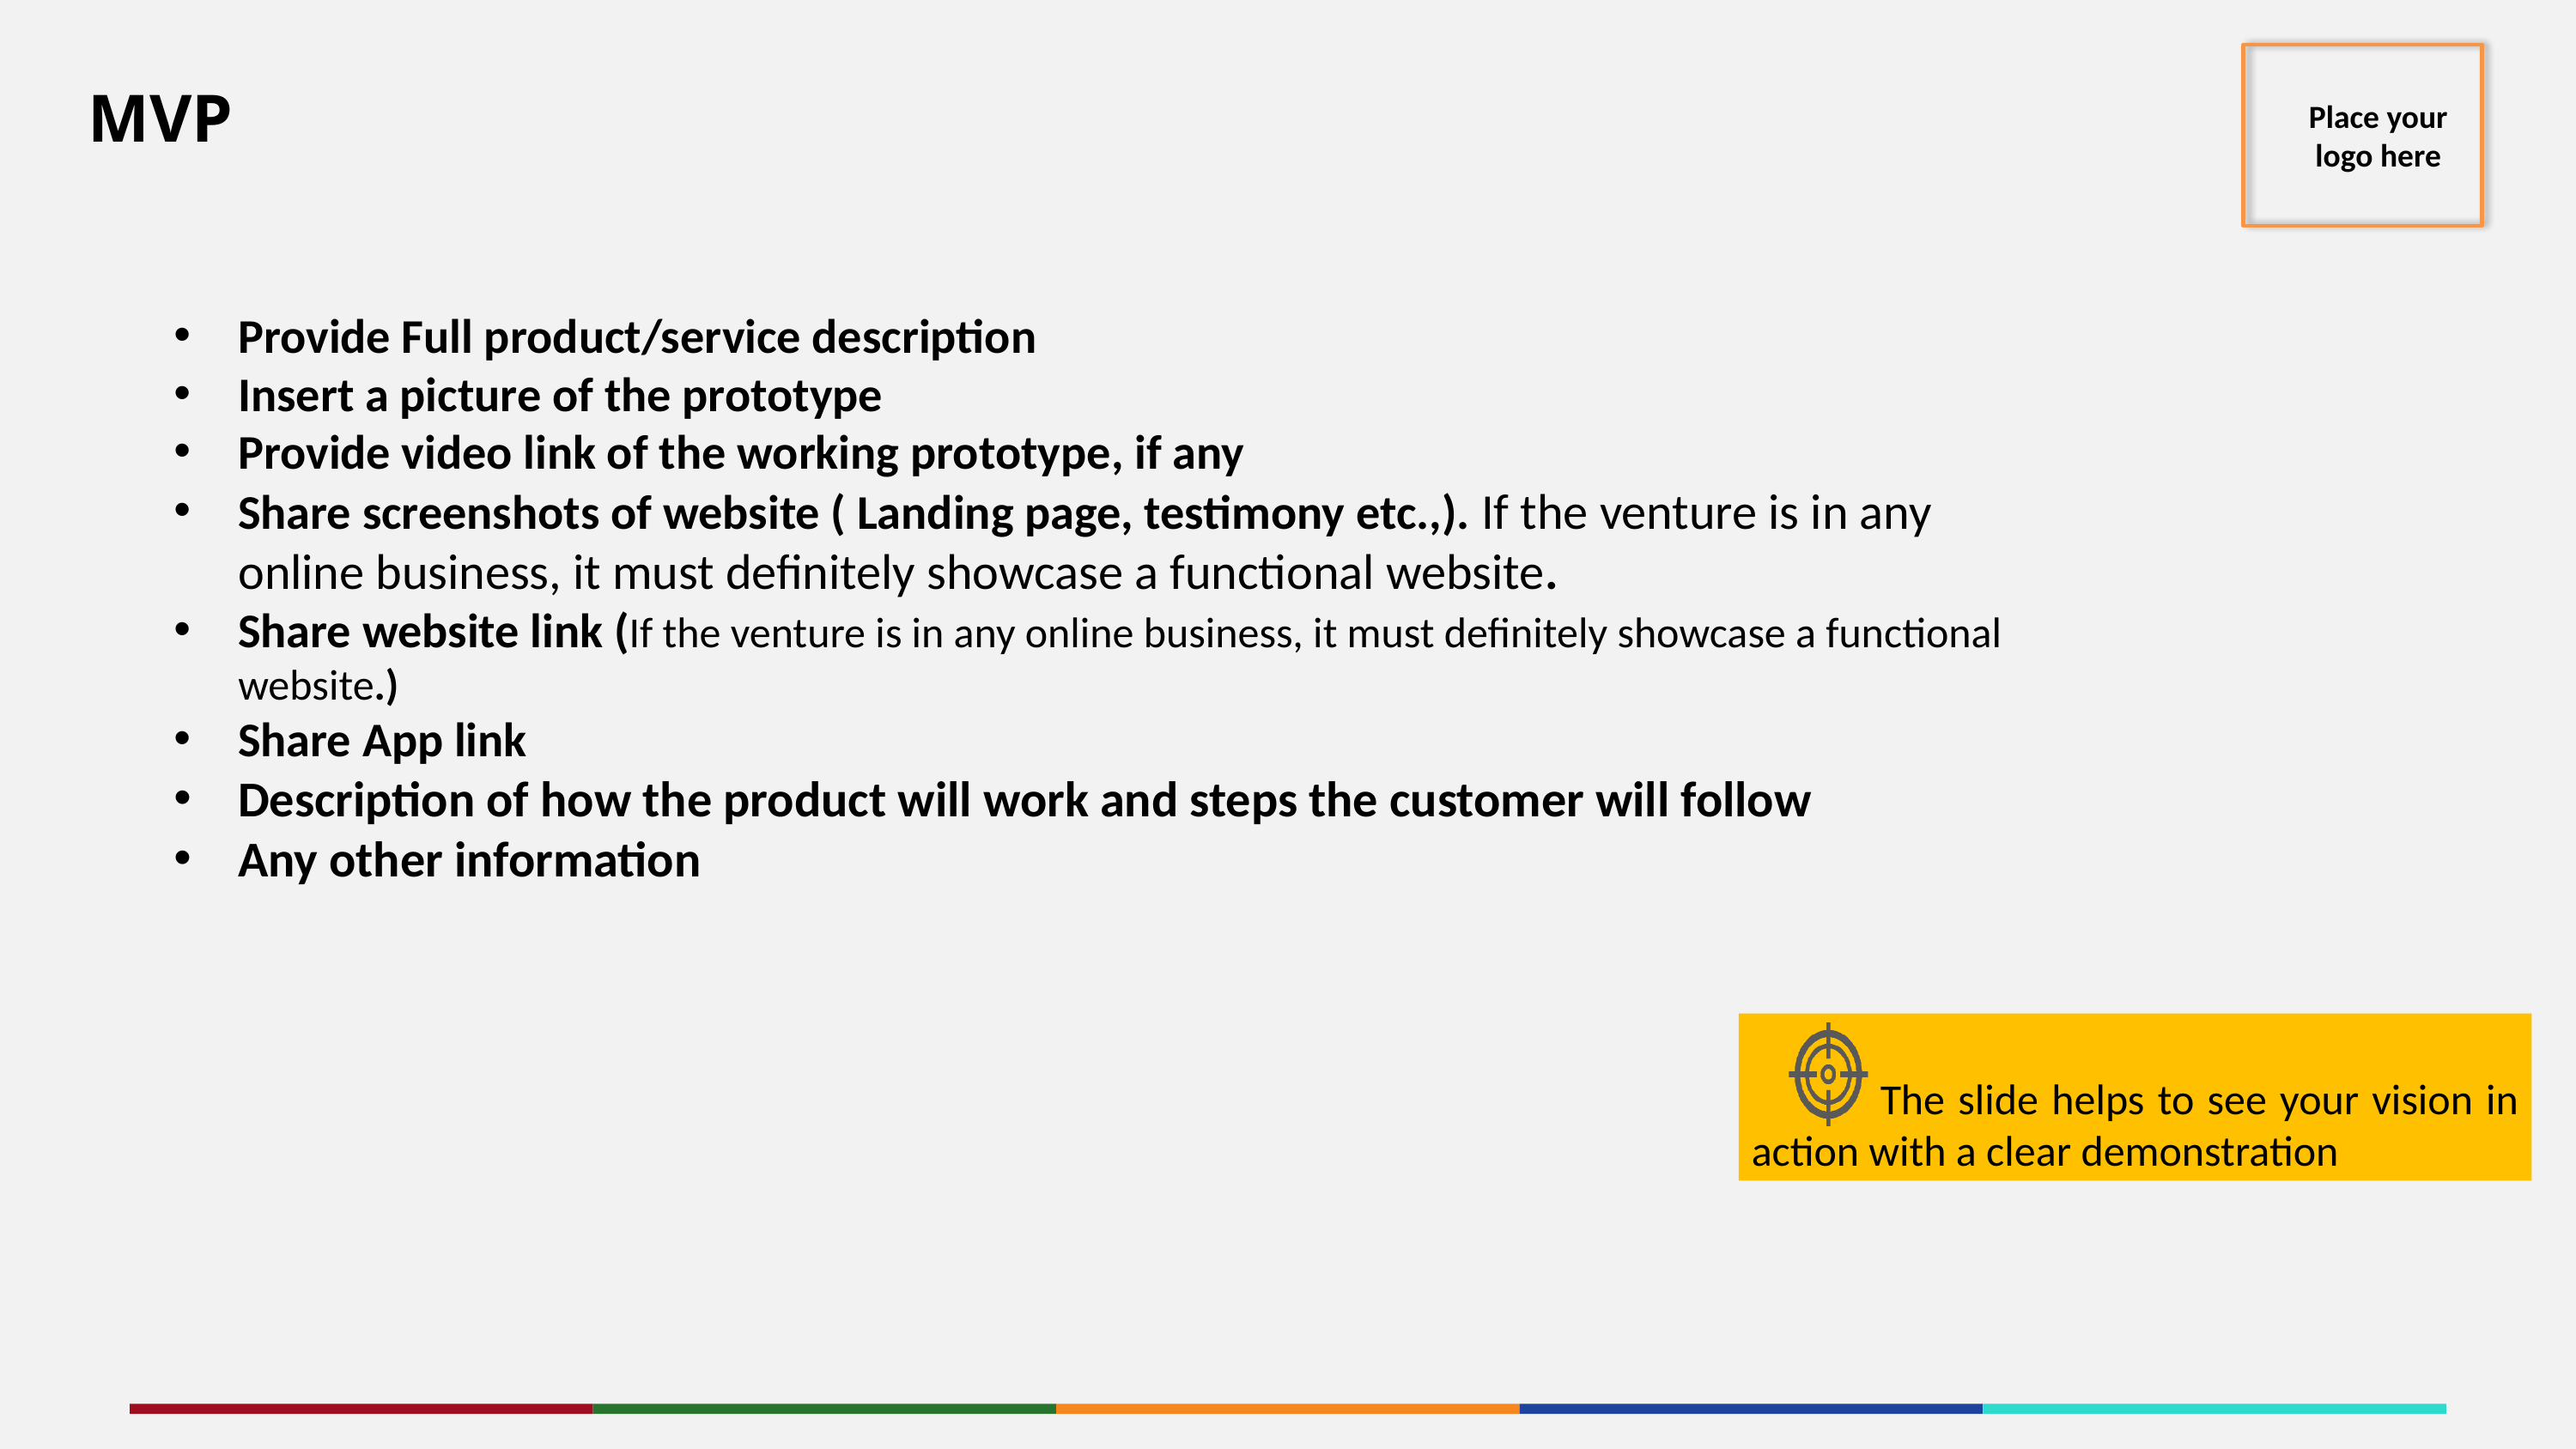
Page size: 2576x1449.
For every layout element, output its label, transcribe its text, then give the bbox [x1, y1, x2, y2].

text_box [2241, 43, 2484, 227]
title MVP [75, 70, 665, 162]
text_box The slide helps to see your vision in action with a clear demonstration [1738, 1013, 2532, 1181]
text_box Provide Full product/service description Insert a picture of the prototype Provide video link of the working prototype, if any Share screenshots of website ( Landing page, testimony etc.,). If the venture is in any online business, it must definitely showcase a functional website. Share website link (If the venture is in any online business, it must definitely showcase a functional website.) Share App link Description of how the product will work and steps the customer will follow Any other information [161, 299, 2018, 1009]
text_box Place your logo here [2278, 91, 2479, 179]
picture [1781, 1013, 1874, 1135]
